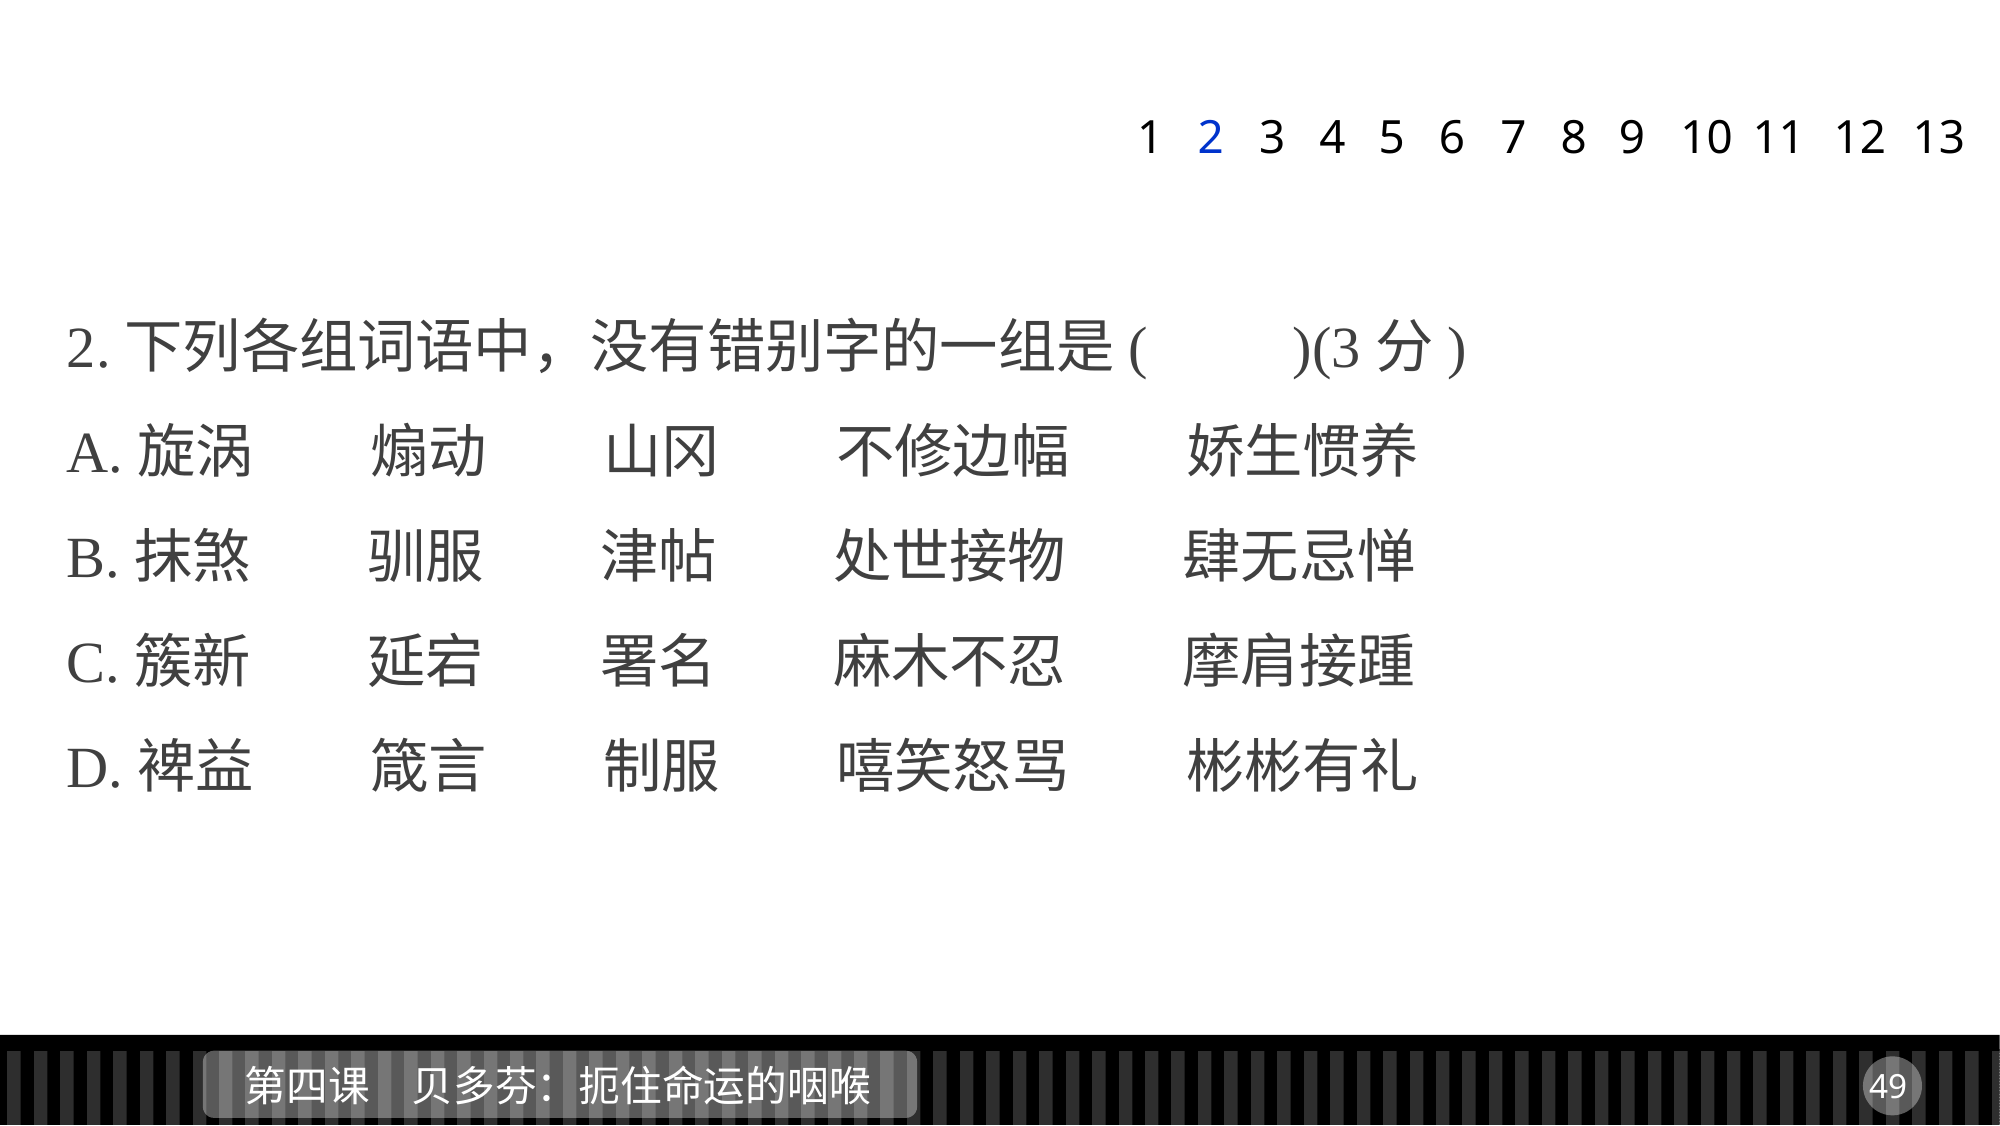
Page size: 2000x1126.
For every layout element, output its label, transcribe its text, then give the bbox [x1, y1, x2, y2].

text_box 1 [1117, 102, 1175, 169]
text_box 9 [1599, 102, 1657, 169]
text_box 2 [1178, 102, 1235, 169]
text_box 10 [1658, 102, 1730, 169]
text_box 5 [1359, 102, 1416, 169]
text_box 13 [1890, 102, 1977, 169]
text_box 4 [1300, 102, 1357, 169]
text_box 6 [1419, 102, 1477, 169]
text_box 3 [1239, 102, 1297, 169]
text_box 11 [1730, 102, 1811, 169]
text_box 2.下列各组词语中，没有错别字的一组是( )(3分) A.旋涡 煽动 山冈 不修边幅 娇生惯养 B.抹煞 驯服 津帖 处世接物 肆无忌惮 C.簇新 延宕 署名 麻木不忍 摩肩接踵 D.裨益 箴言 制服 嘻笑怒骂 彬彬有礼 [52, 266, 1957, 807]
text_box 8 [1541, 102, 1599, 169]
text_box 12 [1811, 102, 1890, 169]
text_box 7 [1481, 102, 1538, 169]
